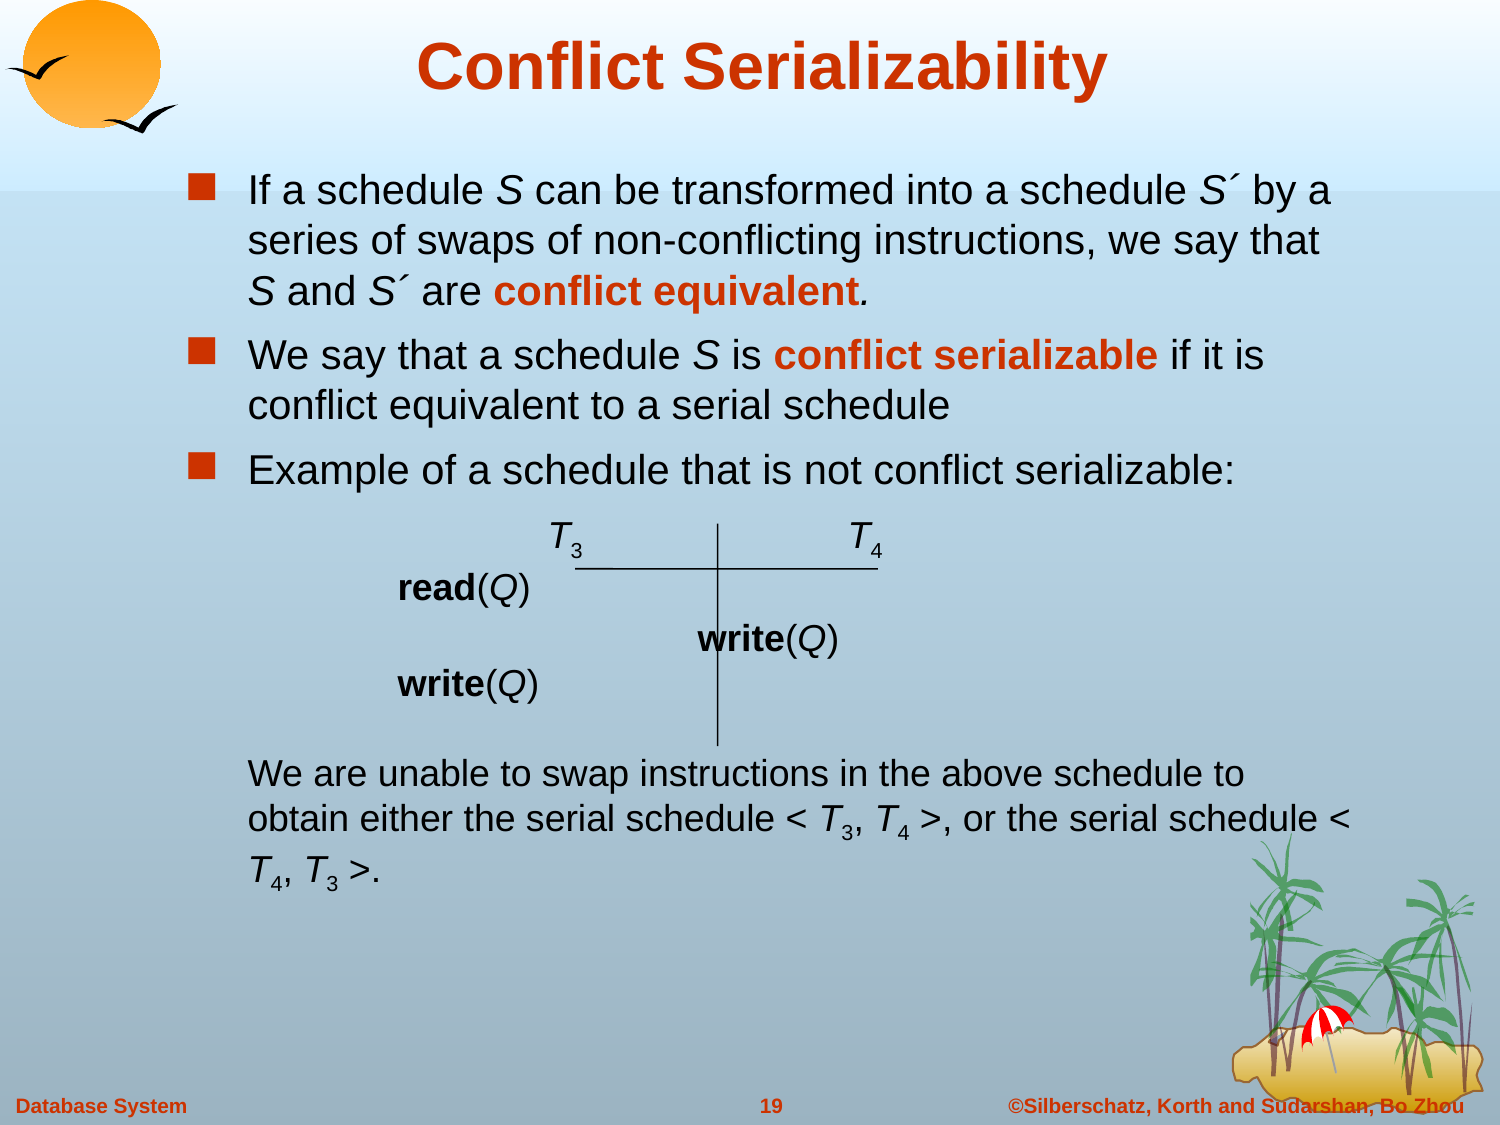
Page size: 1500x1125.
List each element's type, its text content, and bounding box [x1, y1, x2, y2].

list If a schedule S can be transformed into a schedule S´ by a series of swaps of non-conflicting instructions, we say that S and S´ are conflict equivalent. We say that a schedule S is conflict serializable if it is conflict equivalent to a serial schedule Example of a schedule that is not conflict serializable: T3 T4 read(Q) write(Q) write(Q) We are unable to swap instructions in the above schedule to obtain either the serial schedule < T3, T4 >, or the serial schedule < T4, T3 >. [176, 155, 1367, 926]
title Conflict Serializability [100, 10, 1426, 111]
